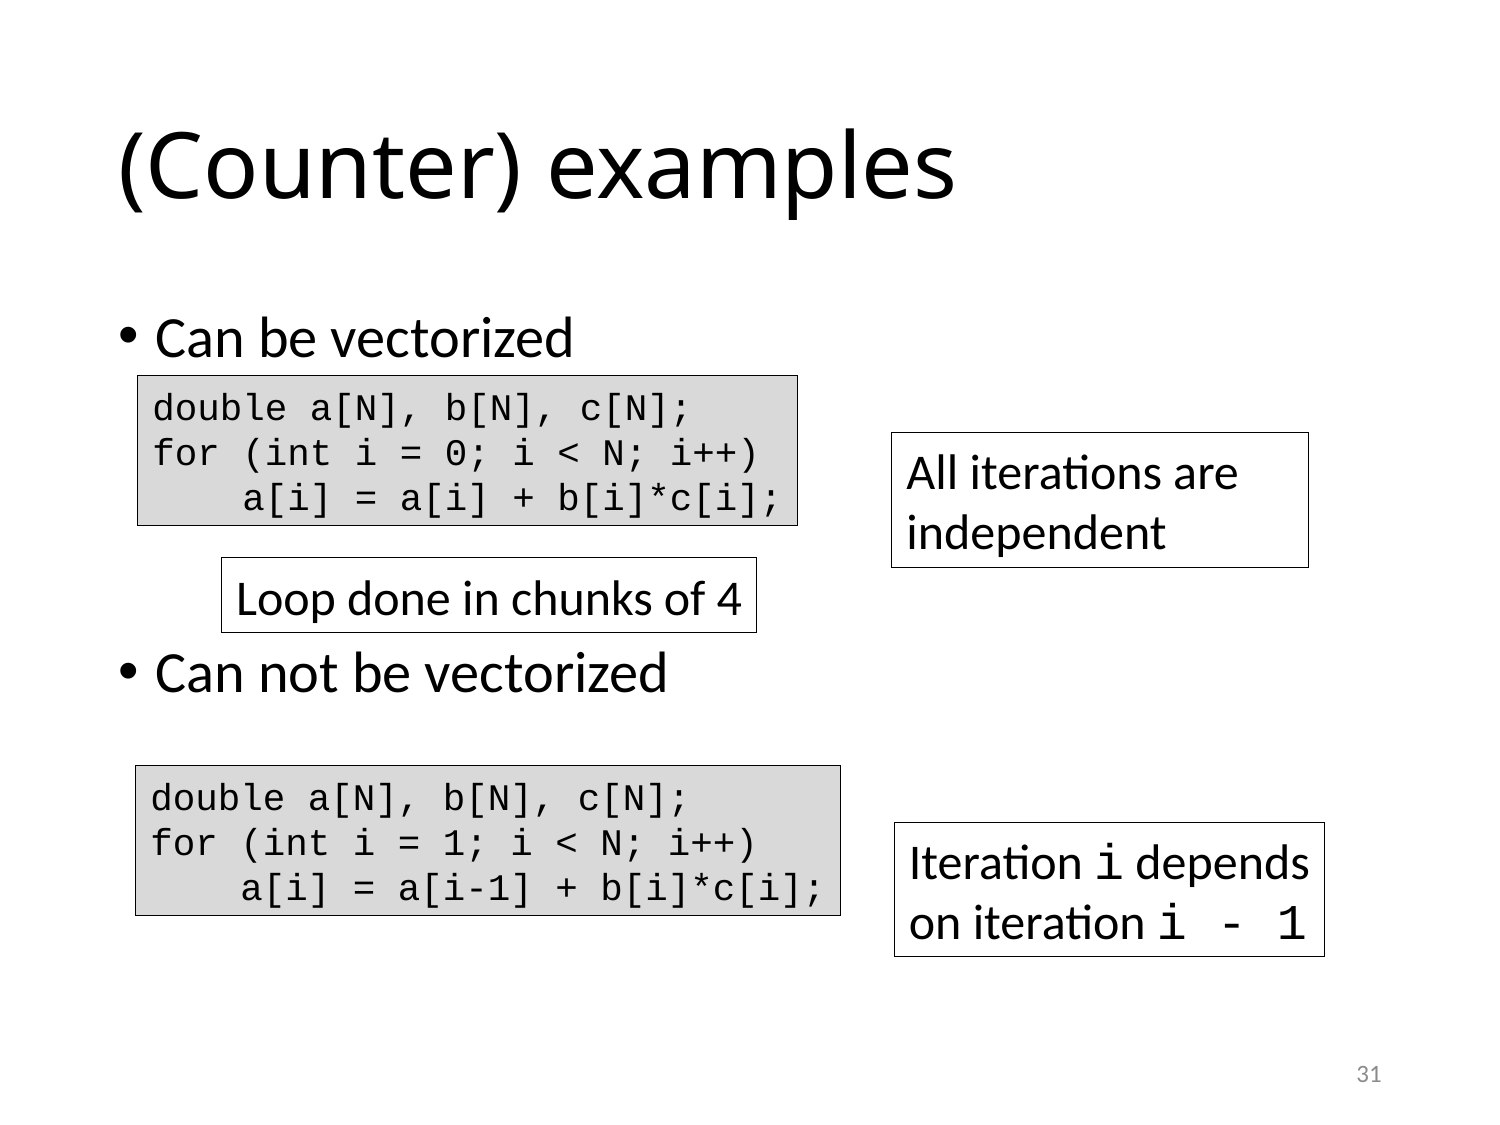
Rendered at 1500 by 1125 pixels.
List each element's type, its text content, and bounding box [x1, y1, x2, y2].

text_box double a[N], b[N], c[N]; for (int i = 1; i < N; i++) a[i] = a[i-1] + b[i]*c[i]; [135, 765, 841, 916]
text_box Iteration i depends on iteration i - 1 [894, 822, 1325, 957]
text_box Loop done in chunks of 4 [221, 557, 757, 633]
text_box All iterations are independent [891, 432, 1309, 568]
slide_number 31 [1059, 1042, 1397, 1103]
title (Counter) examples [103, 59, 1397, 278]
text_box double a[N], b[N], c[N]; for (int i = 0; i < N; i++) a[i] = a[i] + b[i]*c[i]; [137, 375, 798, 526]
list Can be vectorized Can not be vectorized [103, 299, 1397, 1014]
